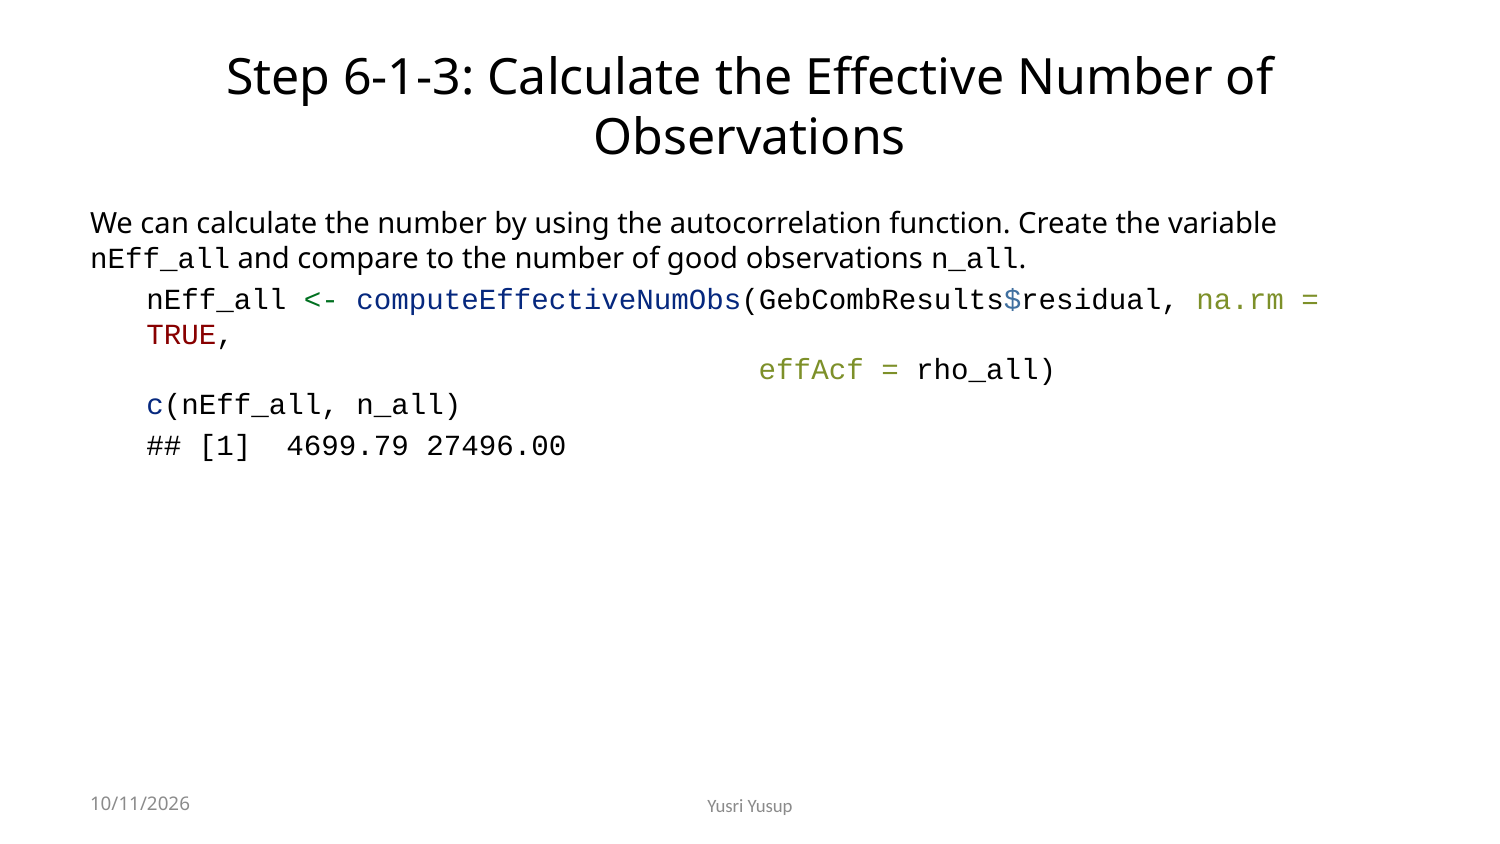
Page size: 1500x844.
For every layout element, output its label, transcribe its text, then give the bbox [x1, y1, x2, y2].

footer Yusri Yusup [512, 782, 988, 827]
list We can calculate the number by using the autocorrelation function. Create the variable nEff_all and compare to the number of good observations n_all. nEff_all <- computeEffectiveNumObs(GebCombResults$residual, na.rm = TRUE, effAcf = rho_all) c(nEff_all, n_all) ## [1] 4699.79 27496.00 [75, 196, 1425, 754]
title Step 6-1-3: Calculate the Effective Number of Observations [75, 33, 1425, 175]
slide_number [75, 782, 425, 827]
